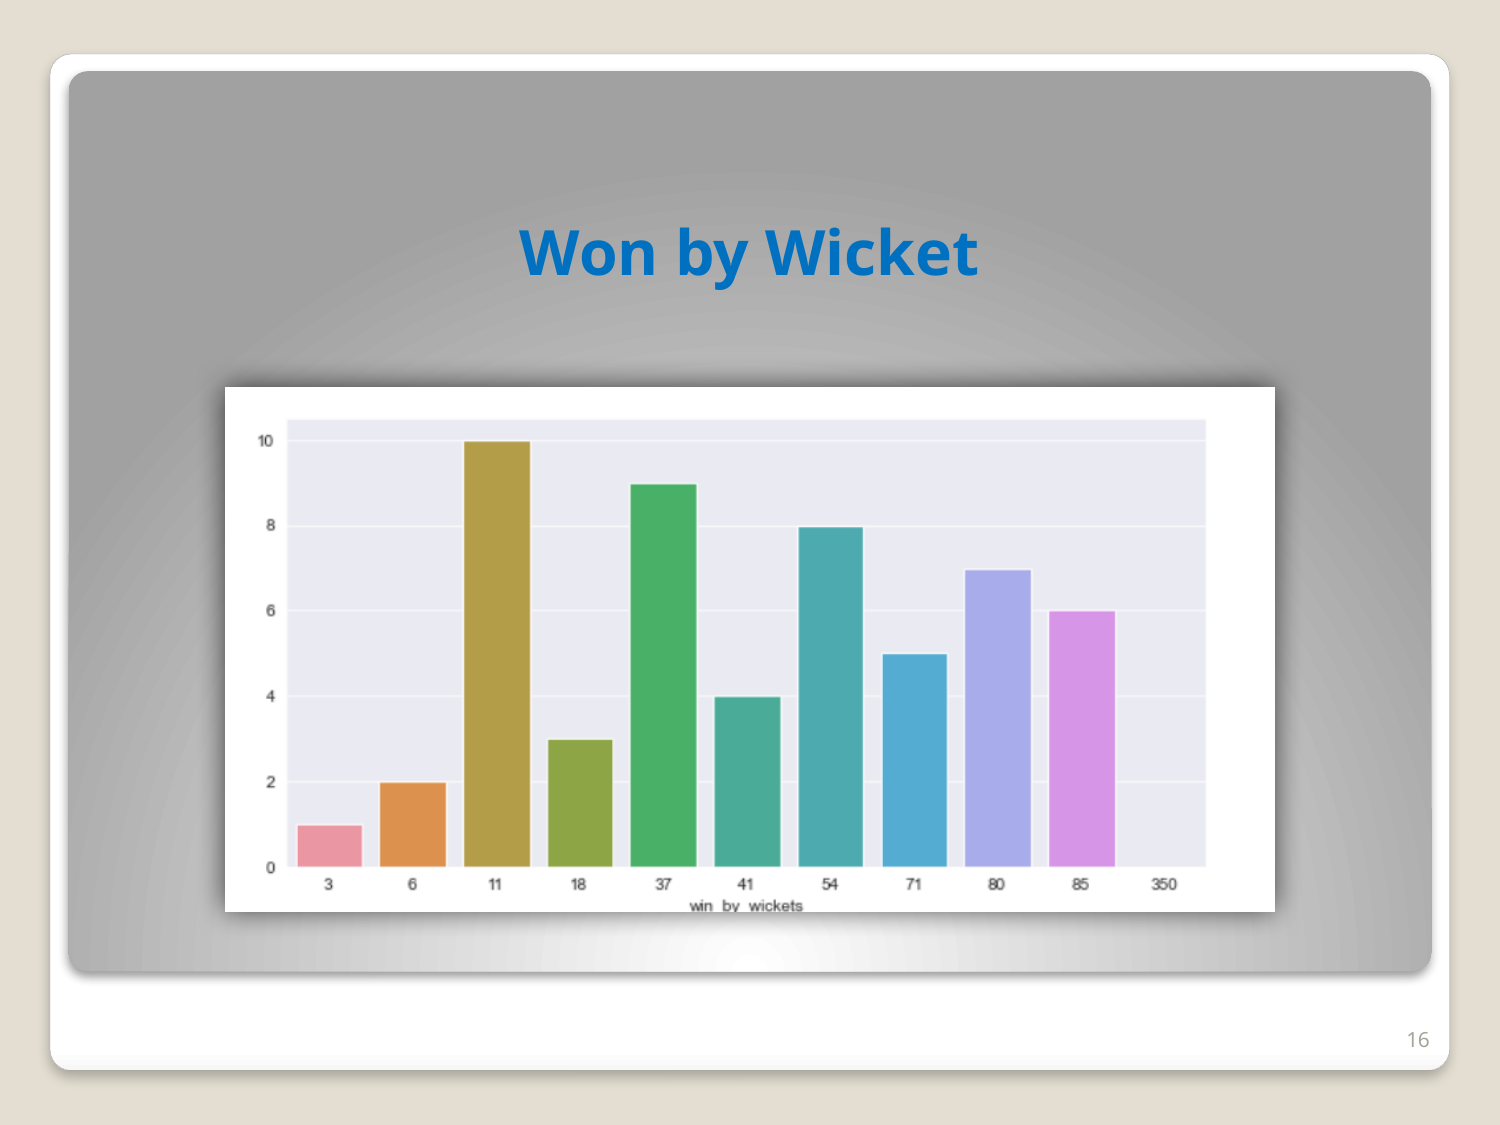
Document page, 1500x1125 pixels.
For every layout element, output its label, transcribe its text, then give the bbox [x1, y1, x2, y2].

text_box Won by Wicket [505, 205, 995, 296]
picture [225, 387, 1275, 912]
slide_number 16 [1369, 1002, 1445, 1063]
